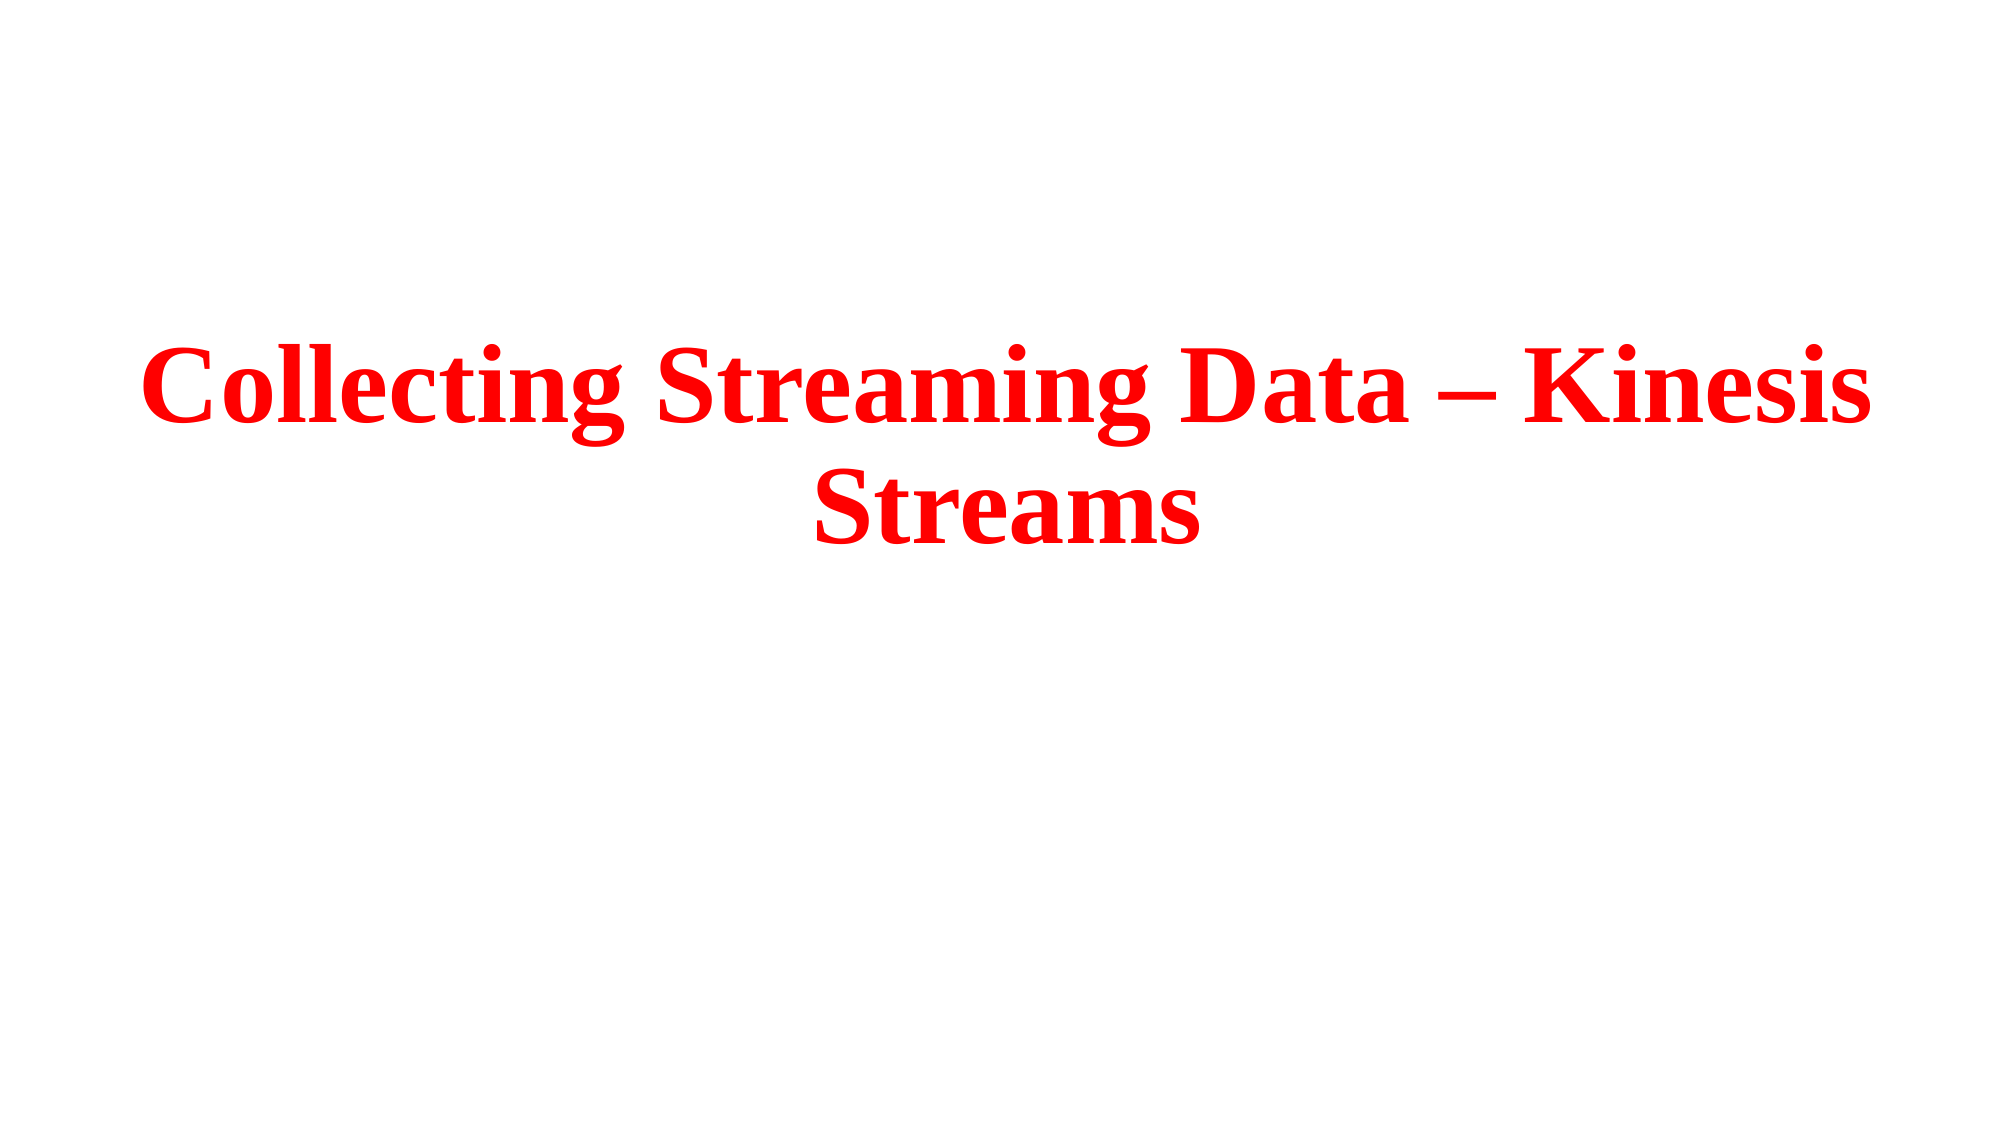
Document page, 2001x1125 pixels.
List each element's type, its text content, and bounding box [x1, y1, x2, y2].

title Collecting Streaming Data – Kinesis Streams [29, 184, 1985, 576]
